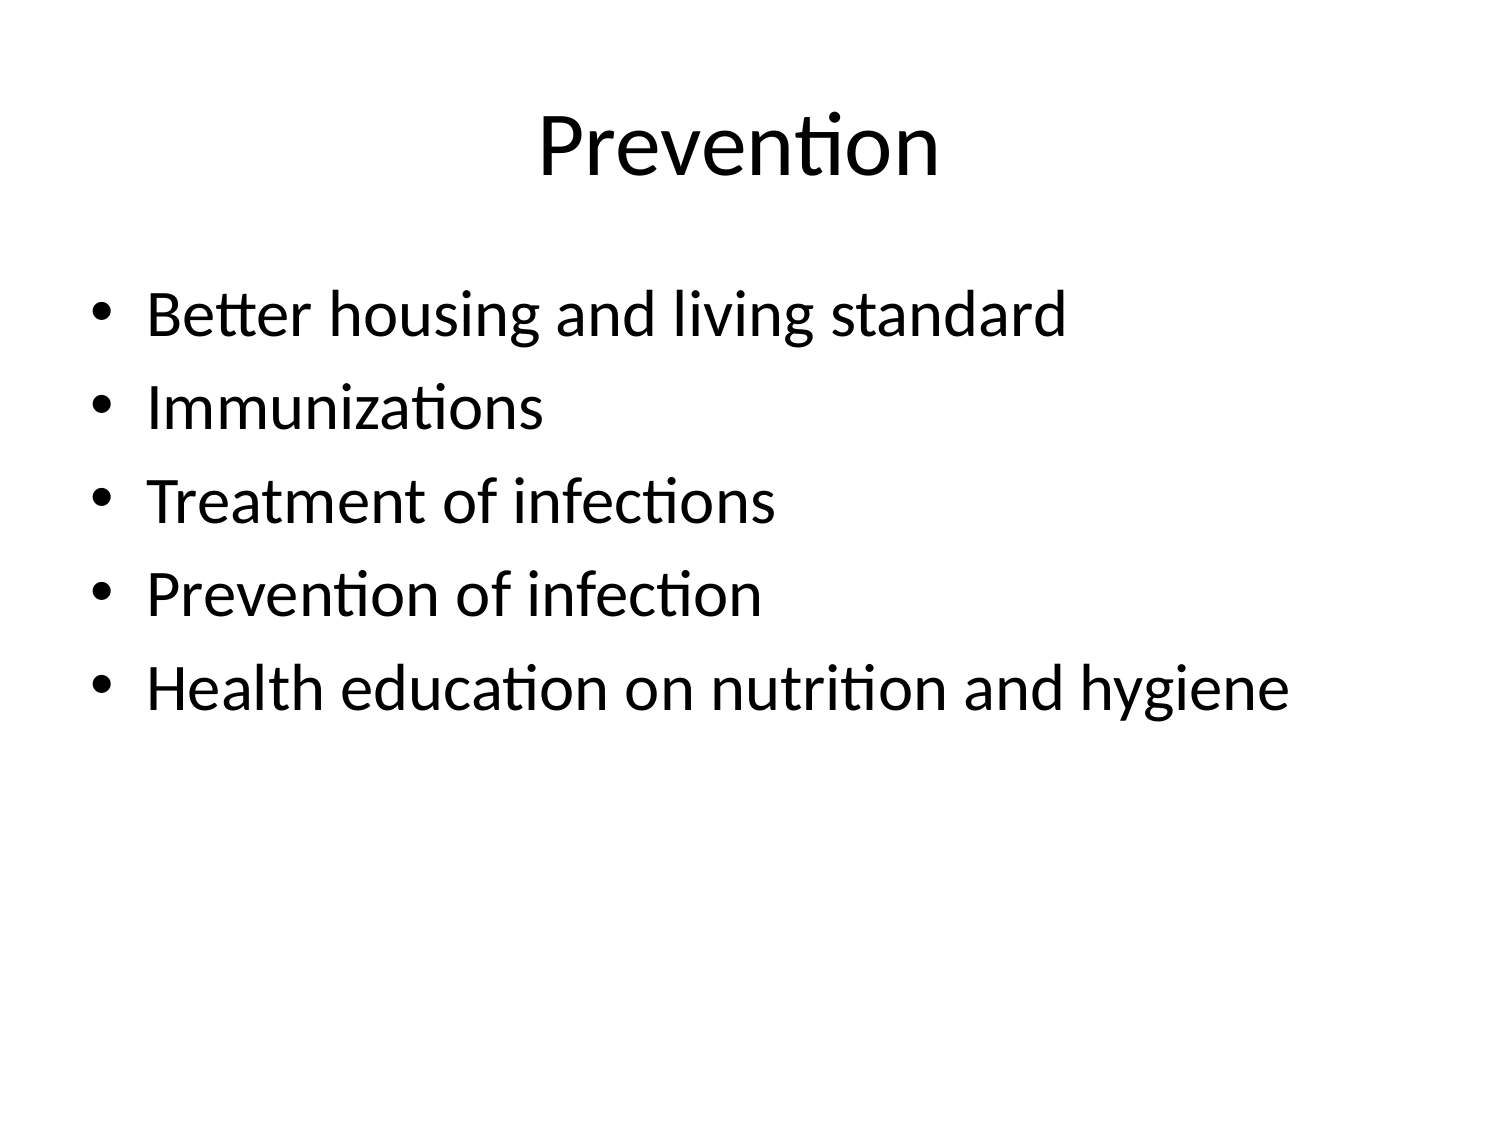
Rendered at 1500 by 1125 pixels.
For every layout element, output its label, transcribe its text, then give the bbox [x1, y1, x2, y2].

list Better housing and living standard Immunizations Treatment of infections Prevention of infection Health education on nutrition and hygiene [75, 262, 1425, 1005]
title Prevention [75, 45, 1425, 233]
